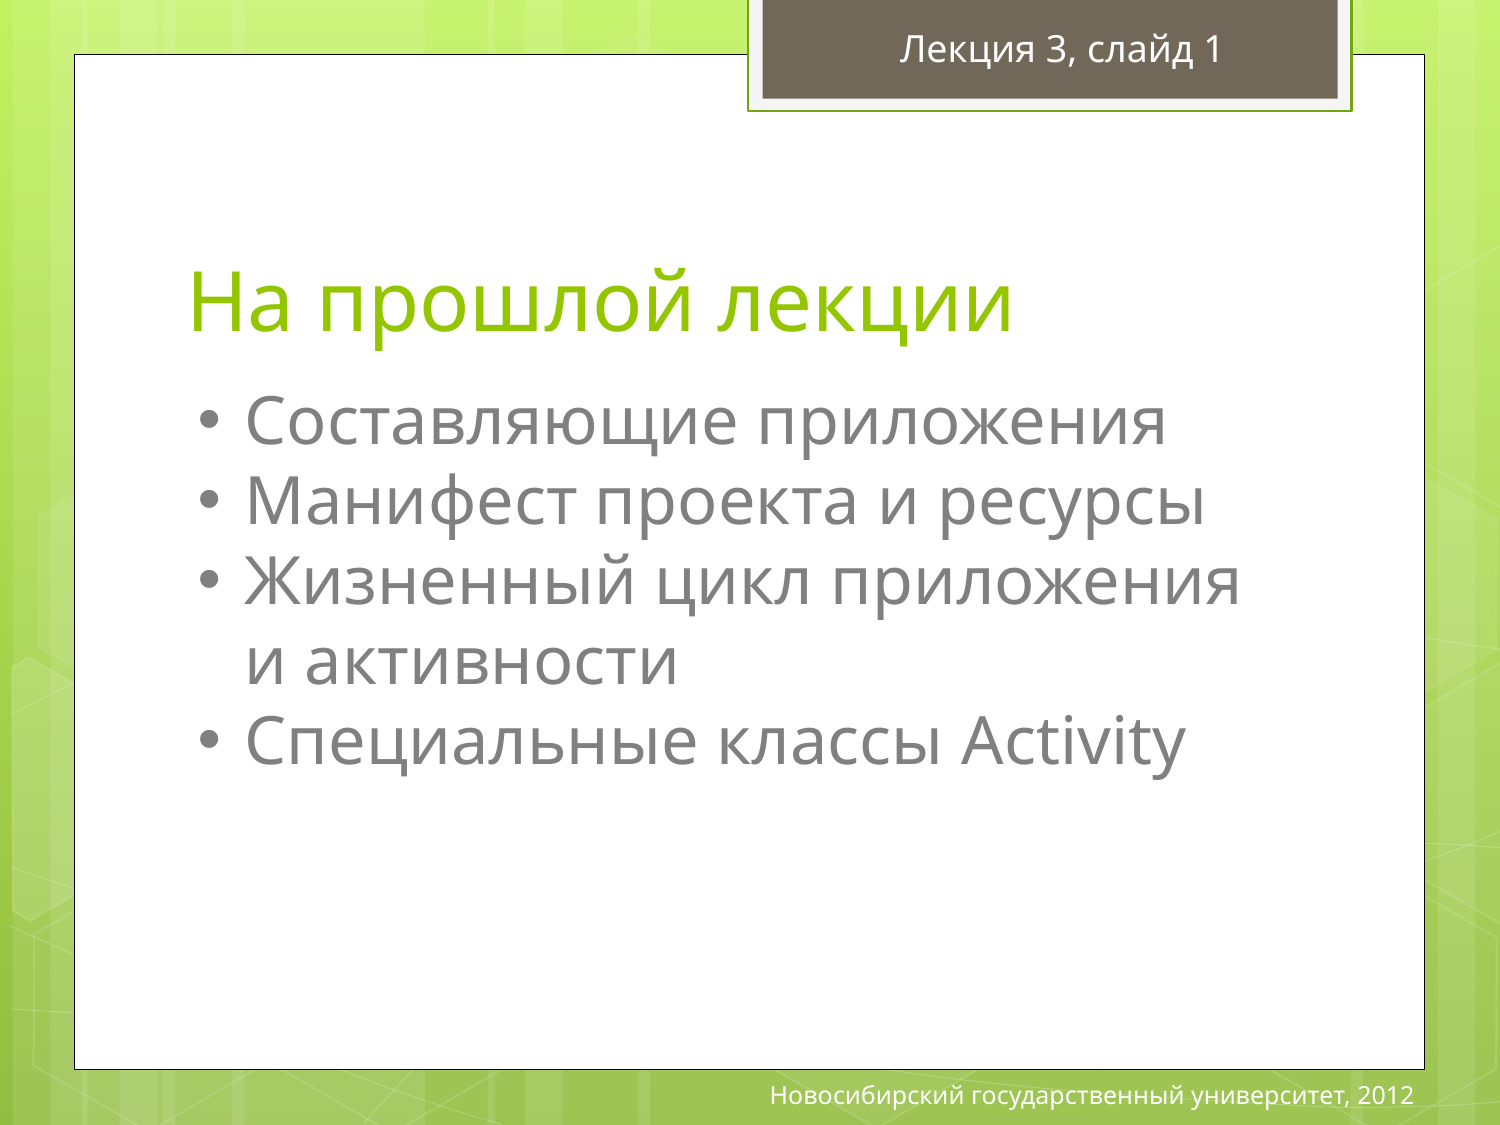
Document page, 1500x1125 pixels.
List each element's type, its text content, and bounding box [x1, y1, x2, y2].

text_box Лекция 3, слайд 1 [885, 17, 1240, 78]
title На прошлой лекции [171, 168, 1324, 357]
footer Новосибирский государственный университет, 2012 [466, 1065, 1431, 1125]
text_box Составляющие приложения Манифест проекта и ресурсы Жизненный цикл приложения и активности Специальные классы Activity [182, 370, 1294, 866]
